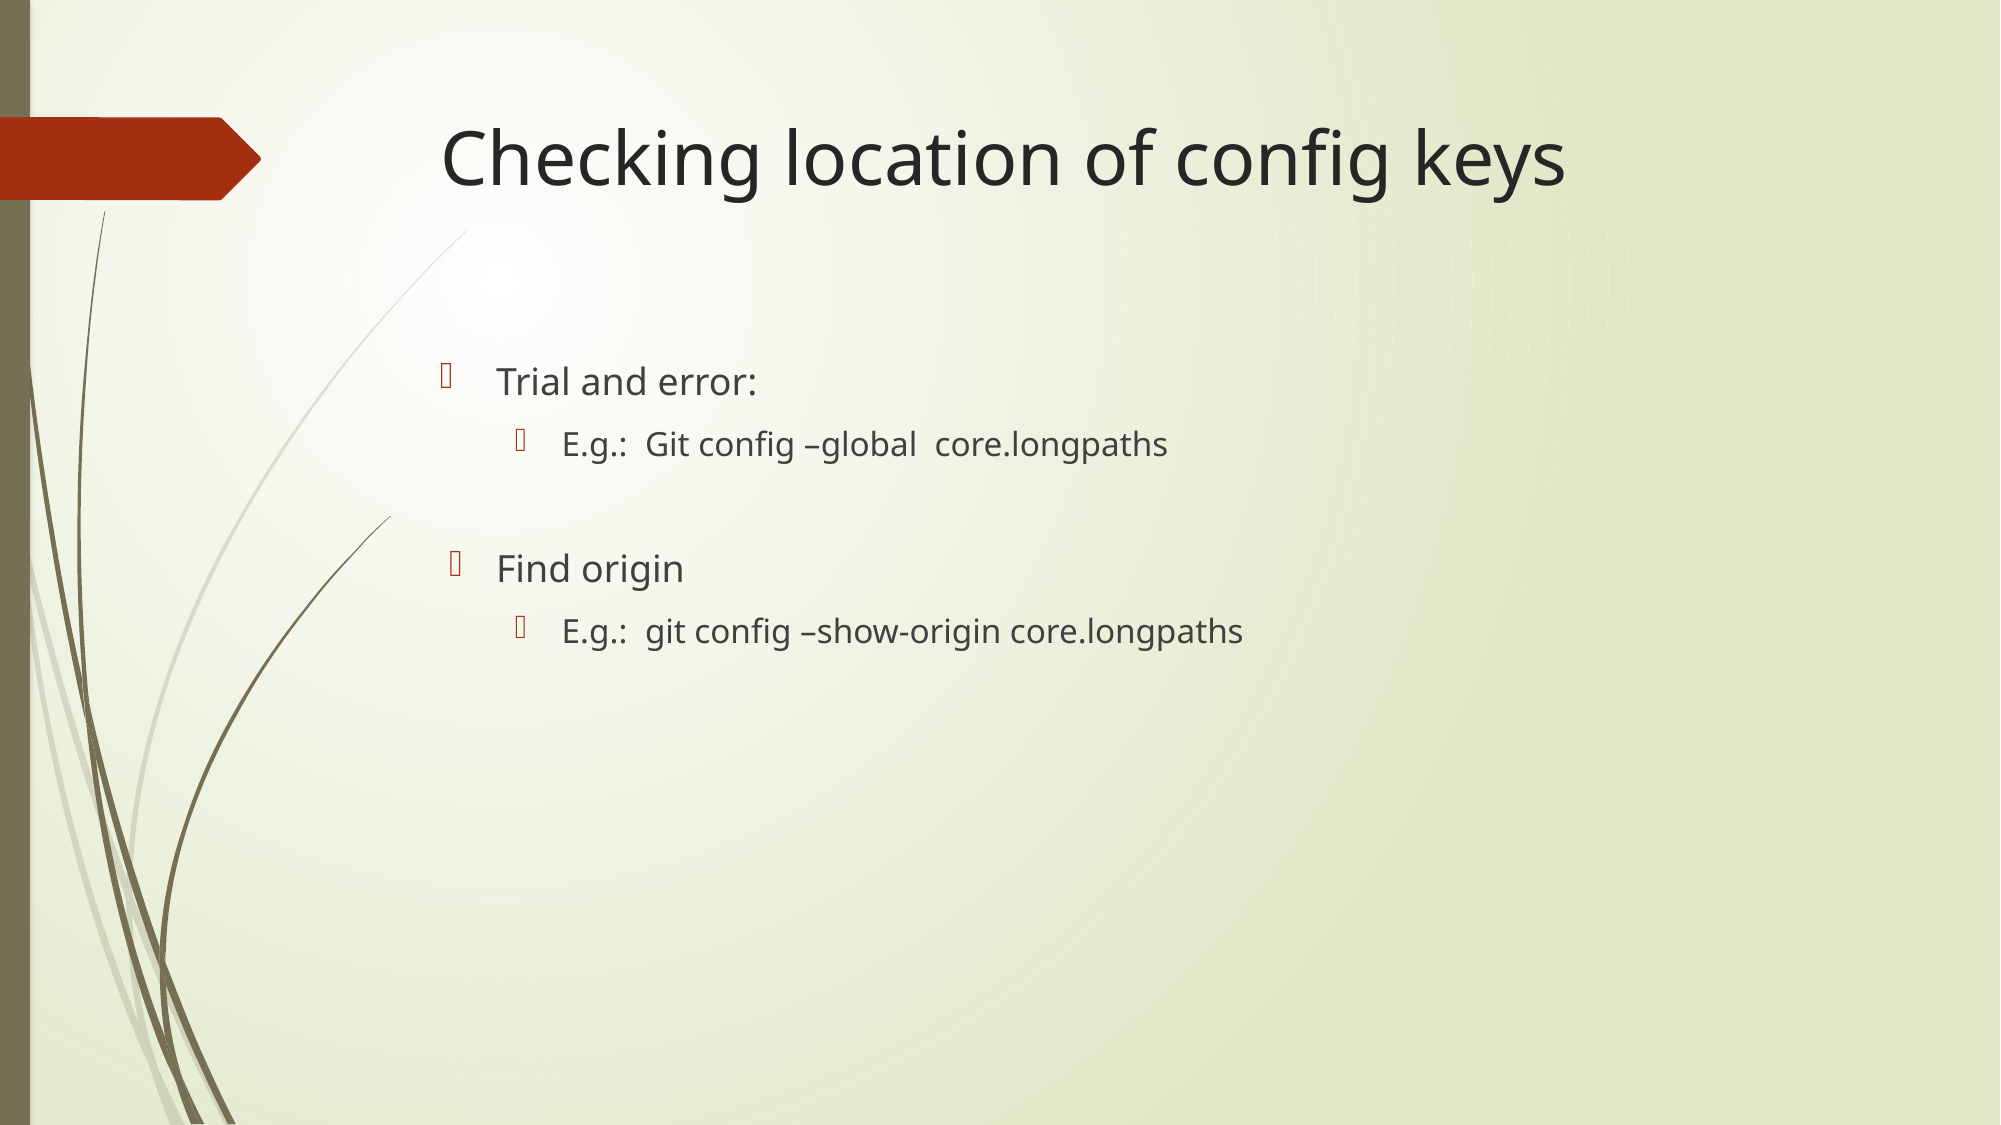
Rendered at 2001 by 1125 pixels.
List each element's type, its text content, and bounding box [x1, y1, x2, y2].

title Checking location of config keys [425, 102, 1888, 313]
list Trial and error: E.g.: Git config –global core.longpaths Find origin E.g.: git config –show-origin core.longpaths [424, 350, 1888, 970]
